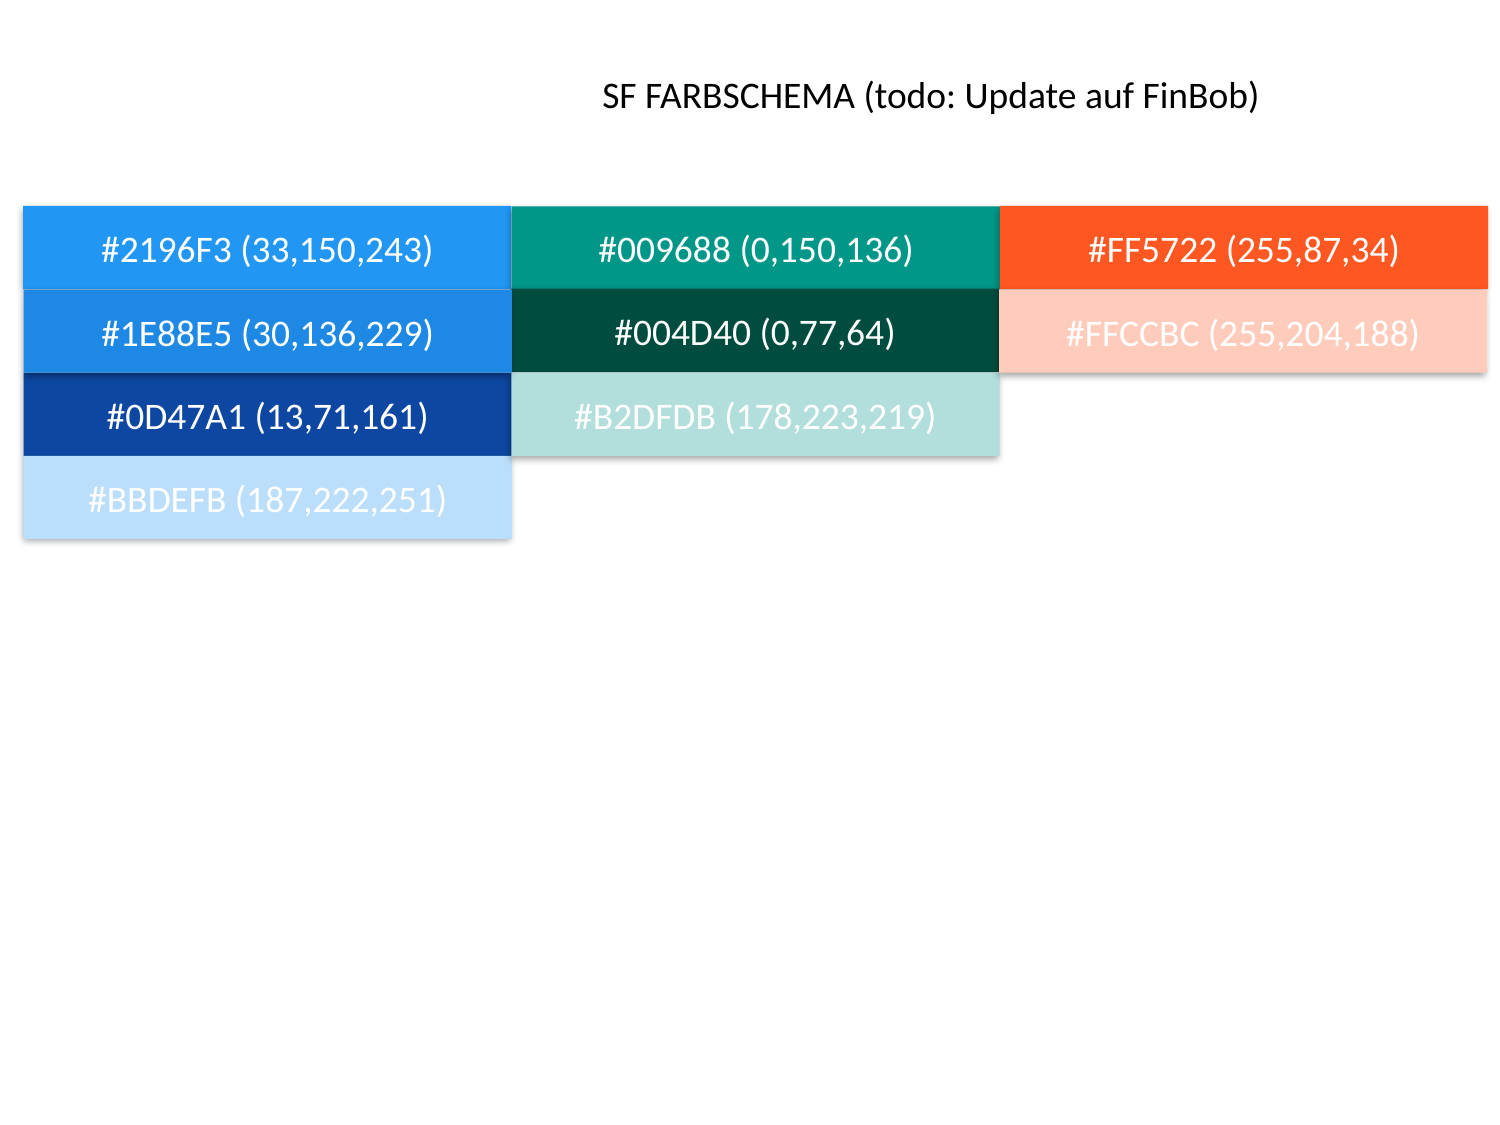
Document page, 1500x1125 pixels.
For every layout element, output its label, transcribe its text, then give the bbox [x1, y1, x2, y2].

text_box #FF5722 (255,87,34) [999, 205, 1489, 289]
text_box #1E88E5 (30,136,229) [23, 289, 513, 373]
text_box #009688 (0,150,136) [511, 206, 997, 287]
text_box #B2DFDB (178,223,219) [511, 372, 1000, 457]
text_box #2196F3 (33,150,243) [22, 205, 510, 288]
text_box #BBDEFB (187,222,251) [23, 455, 513, 540]
text_box SF FARBSCHEMA (todo: Update auf FinBob) [587, 63, 1275, 124]
text_box #FFCCBC (255,204,188) [998, 289, 1488, 373]
text_box #0D47A1 (13,71,161) [23, 379, 506, 455]
text_box #004D40 (0,77,64) [512, 288, 994, 371]
